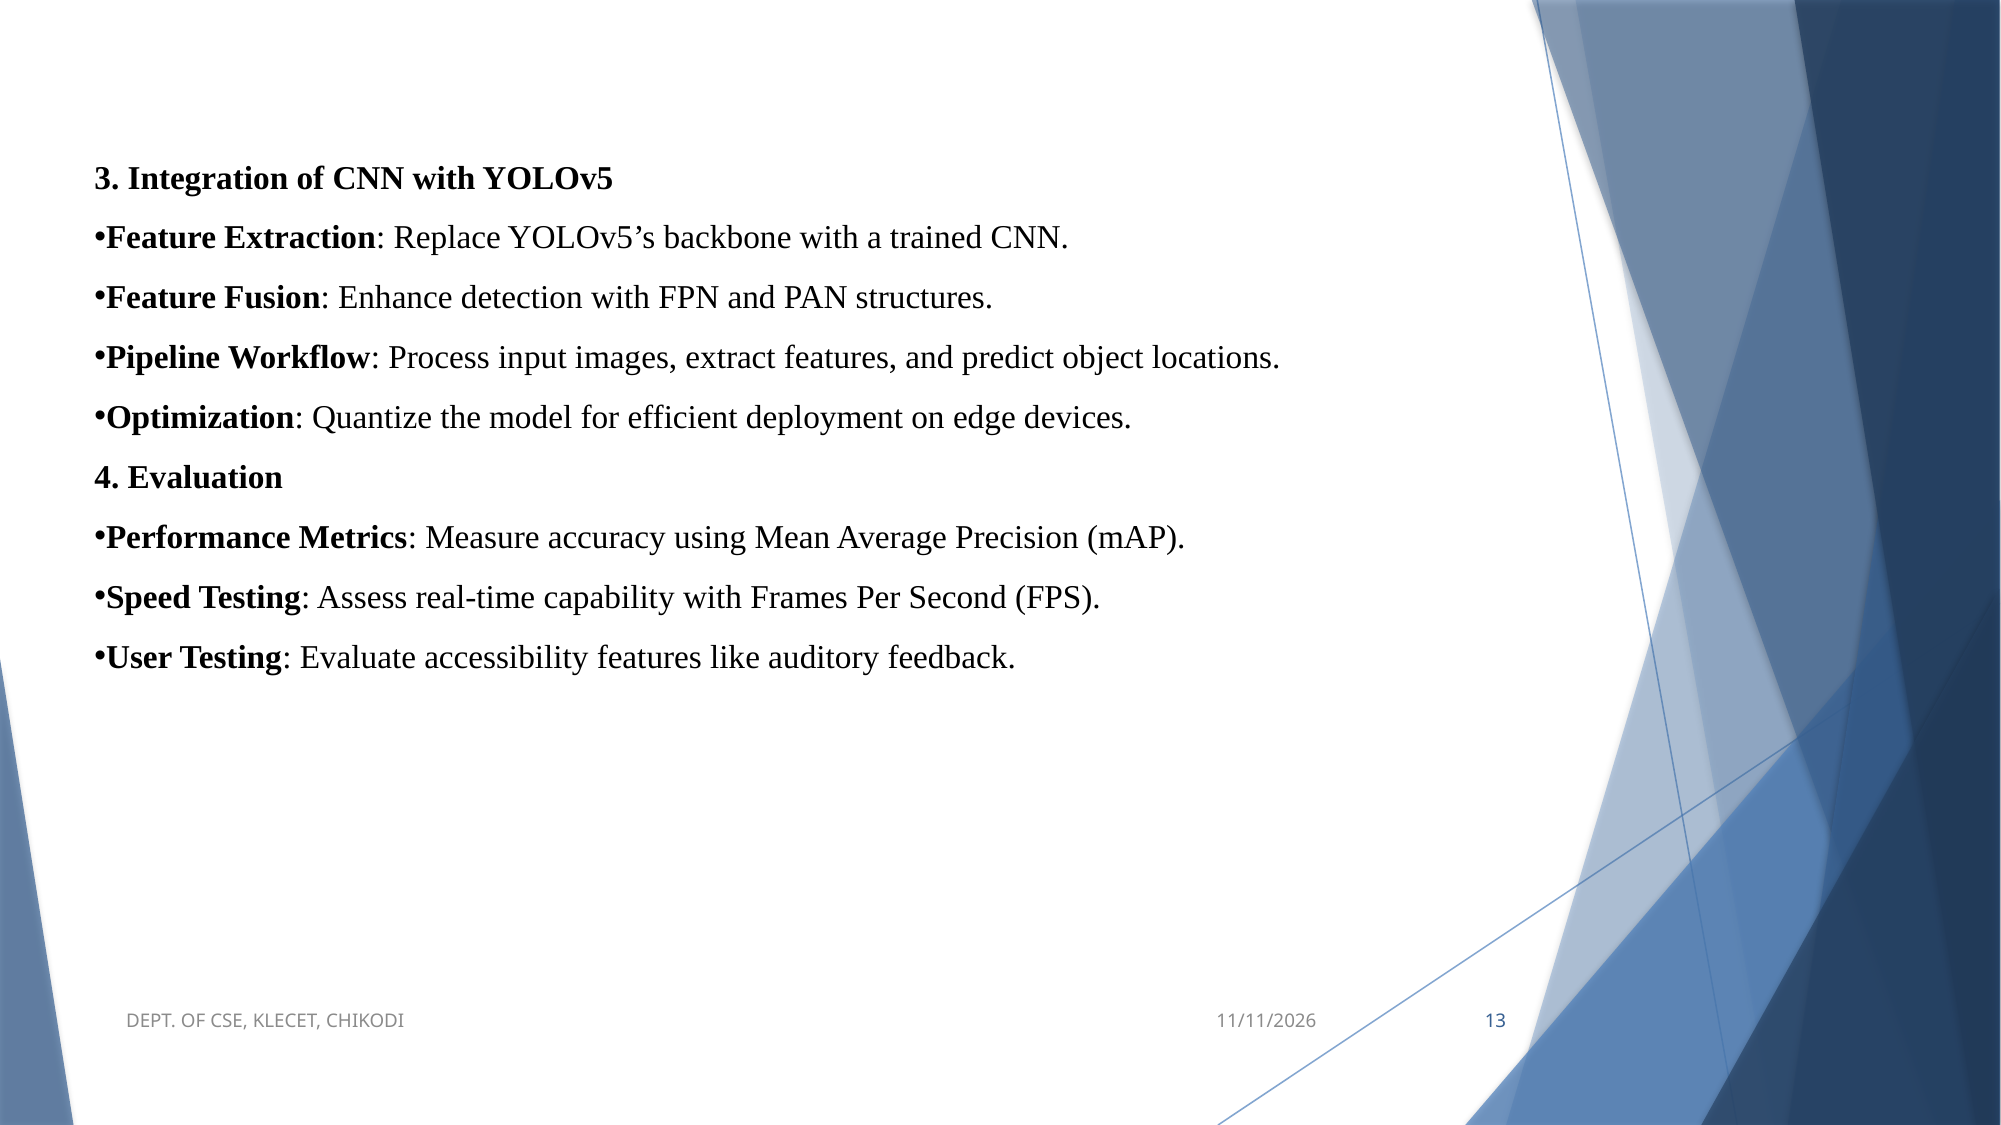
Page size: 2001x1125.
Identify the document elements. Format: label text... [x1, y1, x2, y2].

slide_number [1181, 991, 1332, 1051]
text_box 3. Integration of CNN with YOLOv5 Feature Extraction: Replace YOLOv5’s backbone with a trained CNN. Feature Fusion: Enhance detection with FPN and PAN structures. Pipeline Workflow: Process input images, extract features, and predict object locations. Optimization: Quantize the model for efficient deployment on edge devices. 4. Evaluation Performance Metrics: Measure accuracy using Mean Average Precision (mAP). Speed Testing: Assess real-time capability with Frames Per Second (FPS). User Testing: Evaluate accessibility features like auditory feedback. [79, 128, 1502, 683]
footer DEPT. OF CSE, KLECET, CHIKODI [111, 991, 1145, 1051]
slide_number 13 [1409, 991, 1522, 1051]
